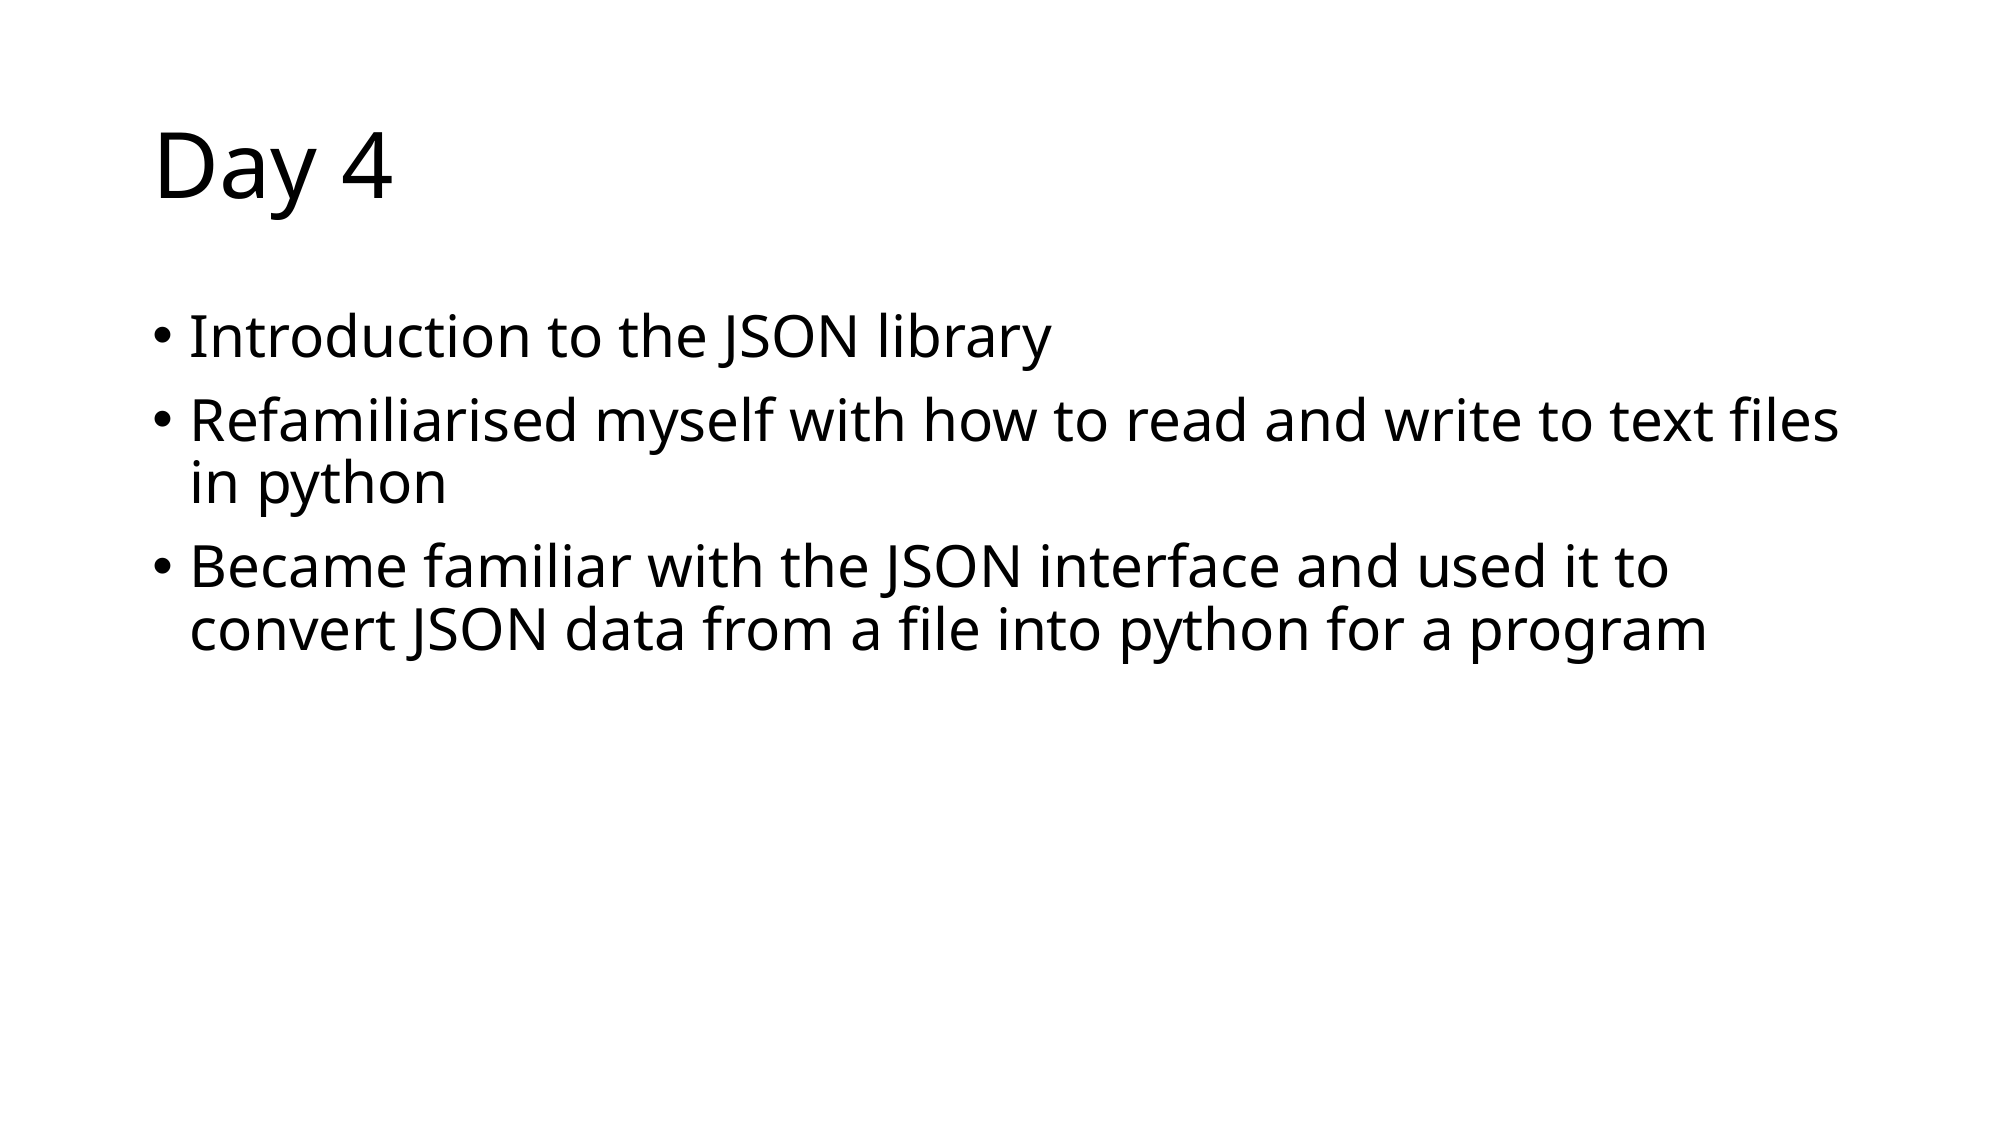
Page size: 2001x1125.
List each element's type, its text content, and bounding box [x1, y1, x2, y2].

list Introduction to the JSON library Refamiliarised myself with how to read and write to text files in python Became familiar with the JSON interface and used it to convert JSON data from a file into python for a program [137, 299, 1863, 1014]
title Day 4 [137, 59, 1863, 278]
